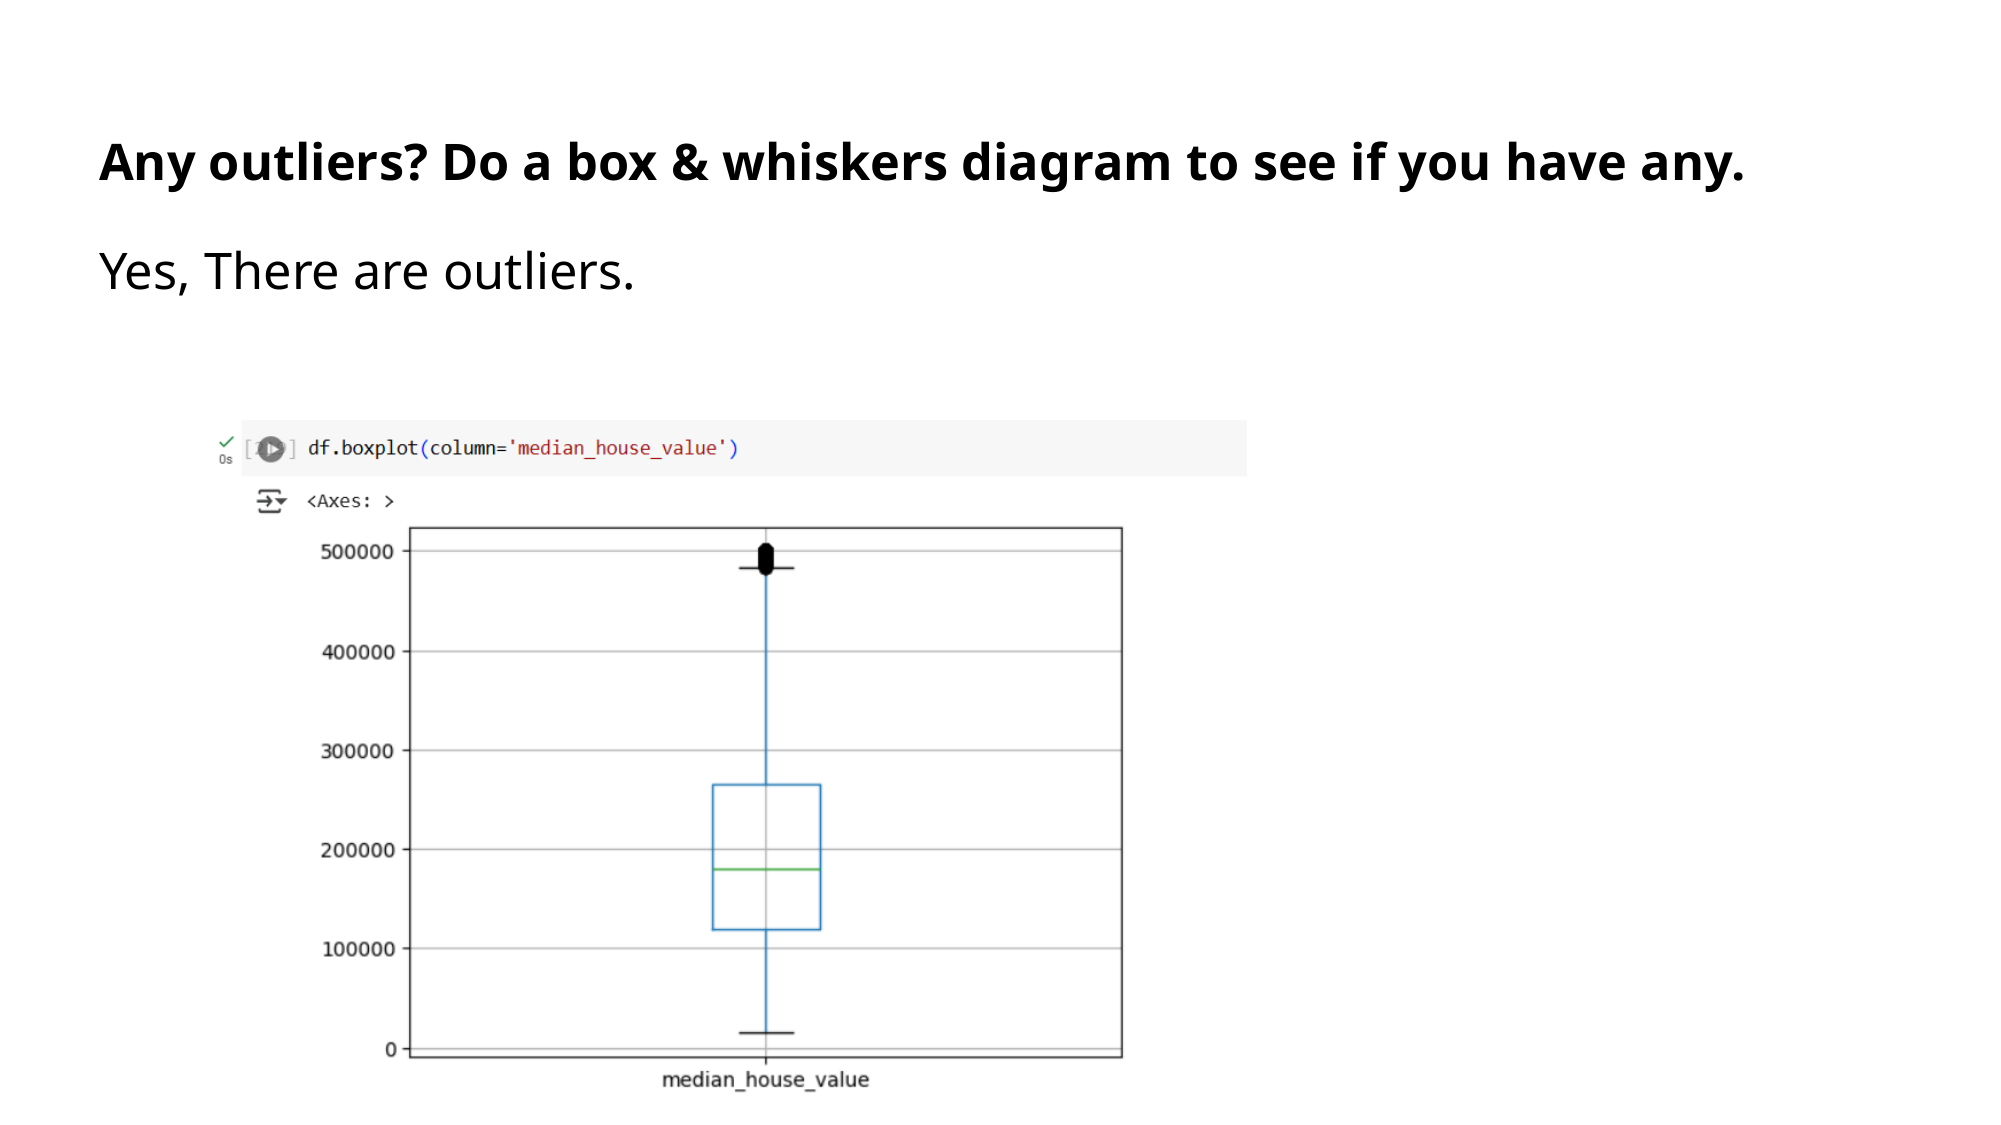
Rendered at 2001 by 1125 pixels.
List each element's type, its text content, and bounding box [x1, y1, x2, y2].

title Any outliers? Do a box & whiskers diagram to see if you have any. Yes, There are outliers. [84, 109, 1810, 328]
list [213, 410, 1247, 1125]
